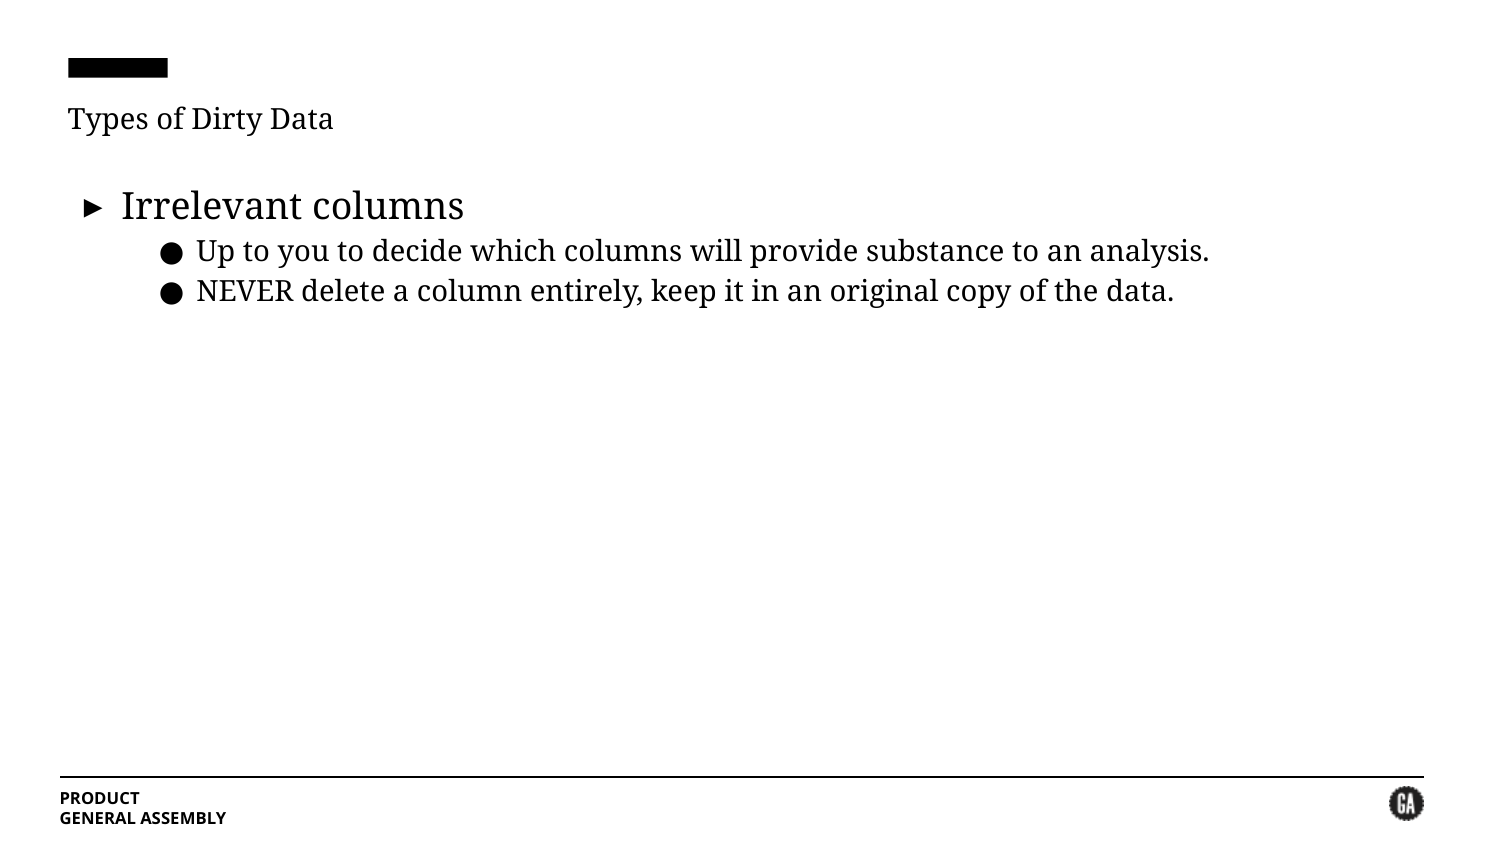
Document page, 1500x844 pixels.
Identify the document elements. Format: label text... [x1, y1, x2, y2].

title Types of Dirty Data [52, 84, 1432, 161]
picture [1389, 786, 1424, 821]
list Irrelevant columns Up to you to decide which columns will provide substance to an analysis. NEVER delete a column entirely, keep it in an original copy of the data. [31, 160, 1425, 784]
